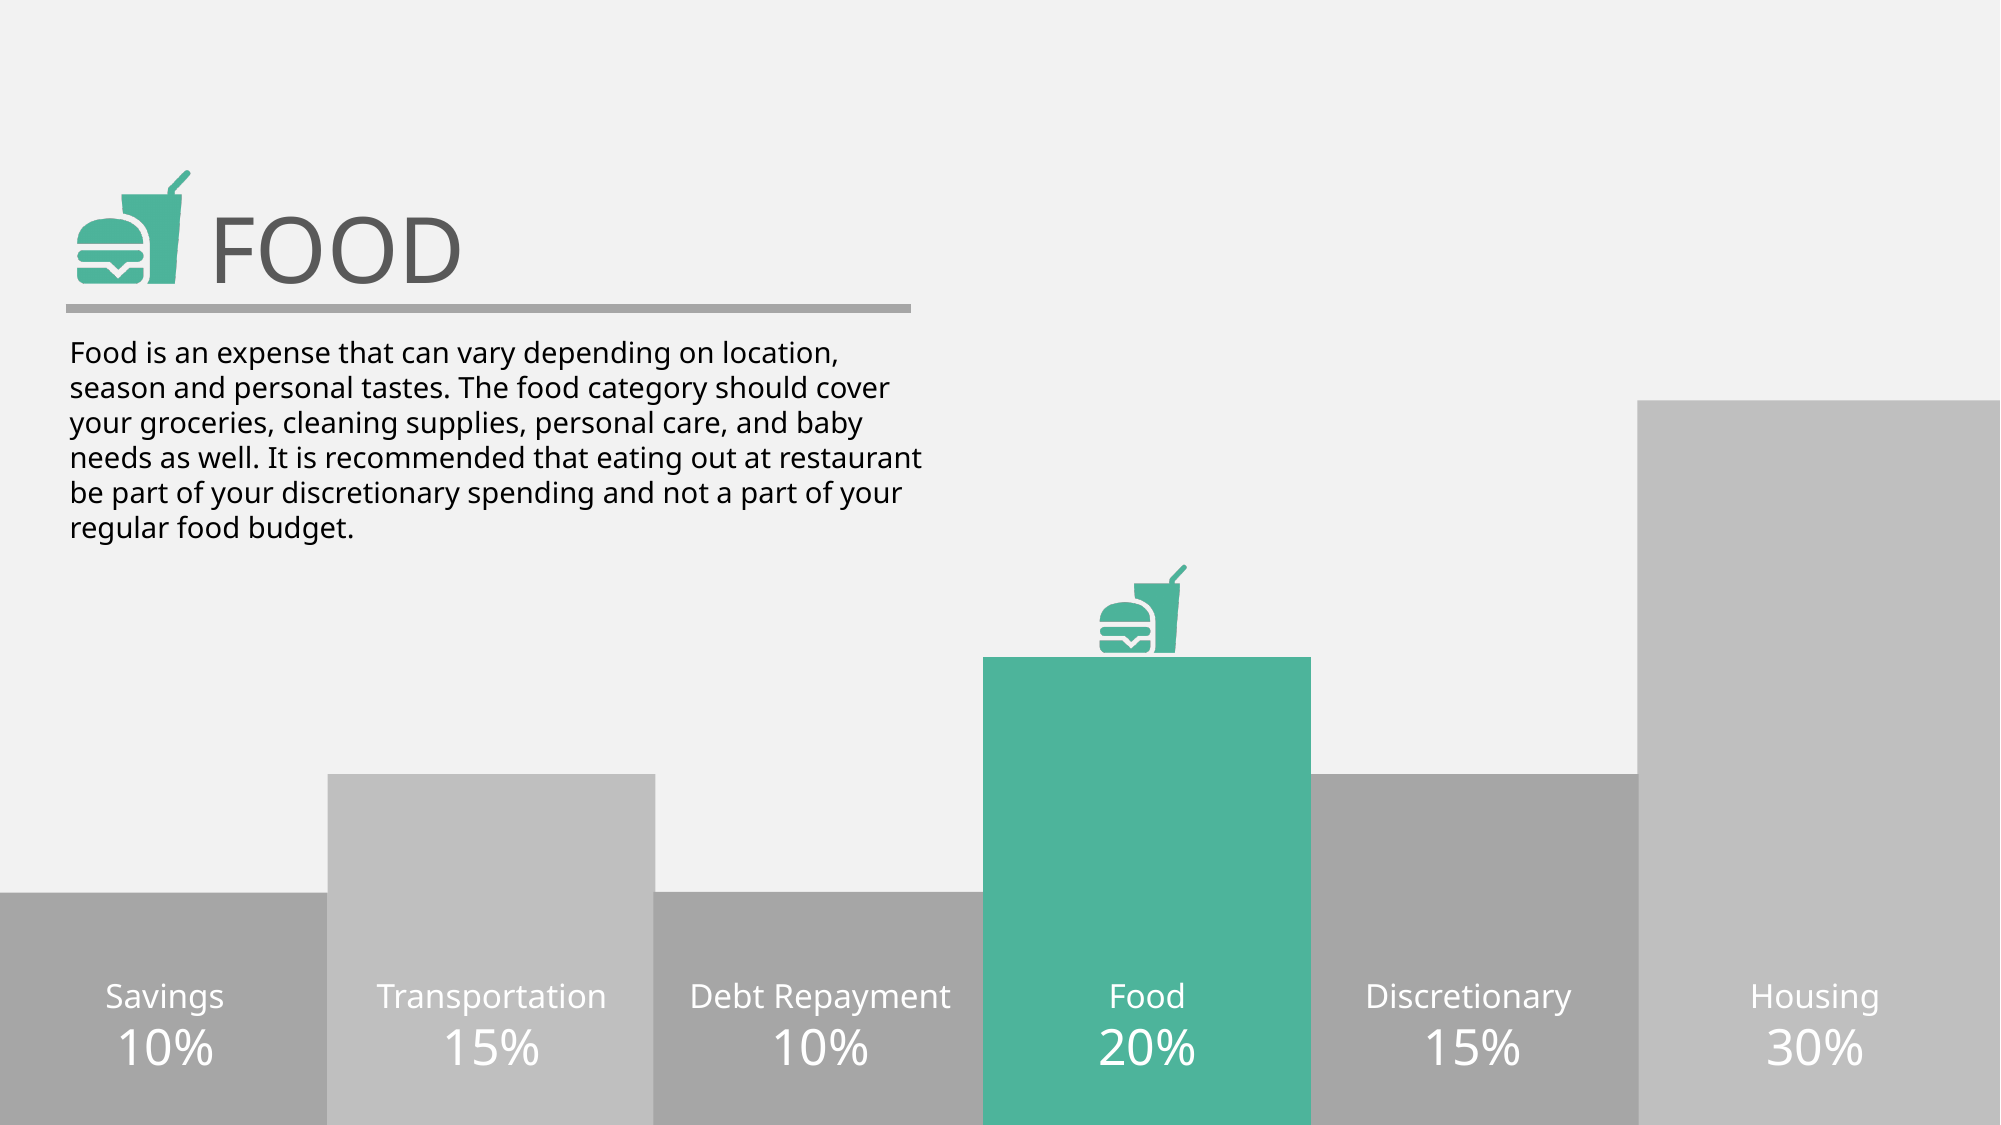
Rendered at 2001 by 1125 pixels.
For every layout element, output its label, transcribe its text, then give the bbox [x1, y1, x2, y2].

text_box Food is an expense that can vary depending on location, season and personal tastes. The food category should cover your groceries, cleaning supplies, personal care, and baby needs as well. It is recommended that eating out at restaurant be part of your discretionary spending and not a part of your regular food budget. [54, 327, 949, 552]
text_box FOOD [193, 184, 906, 308]
text_box [982, 656, 1312, 1125]
picture [1082, 547, 1204, 670]
text_box Food 20% [984, 968, 1310, 1083]
picture [54, 147, 213, 306]
